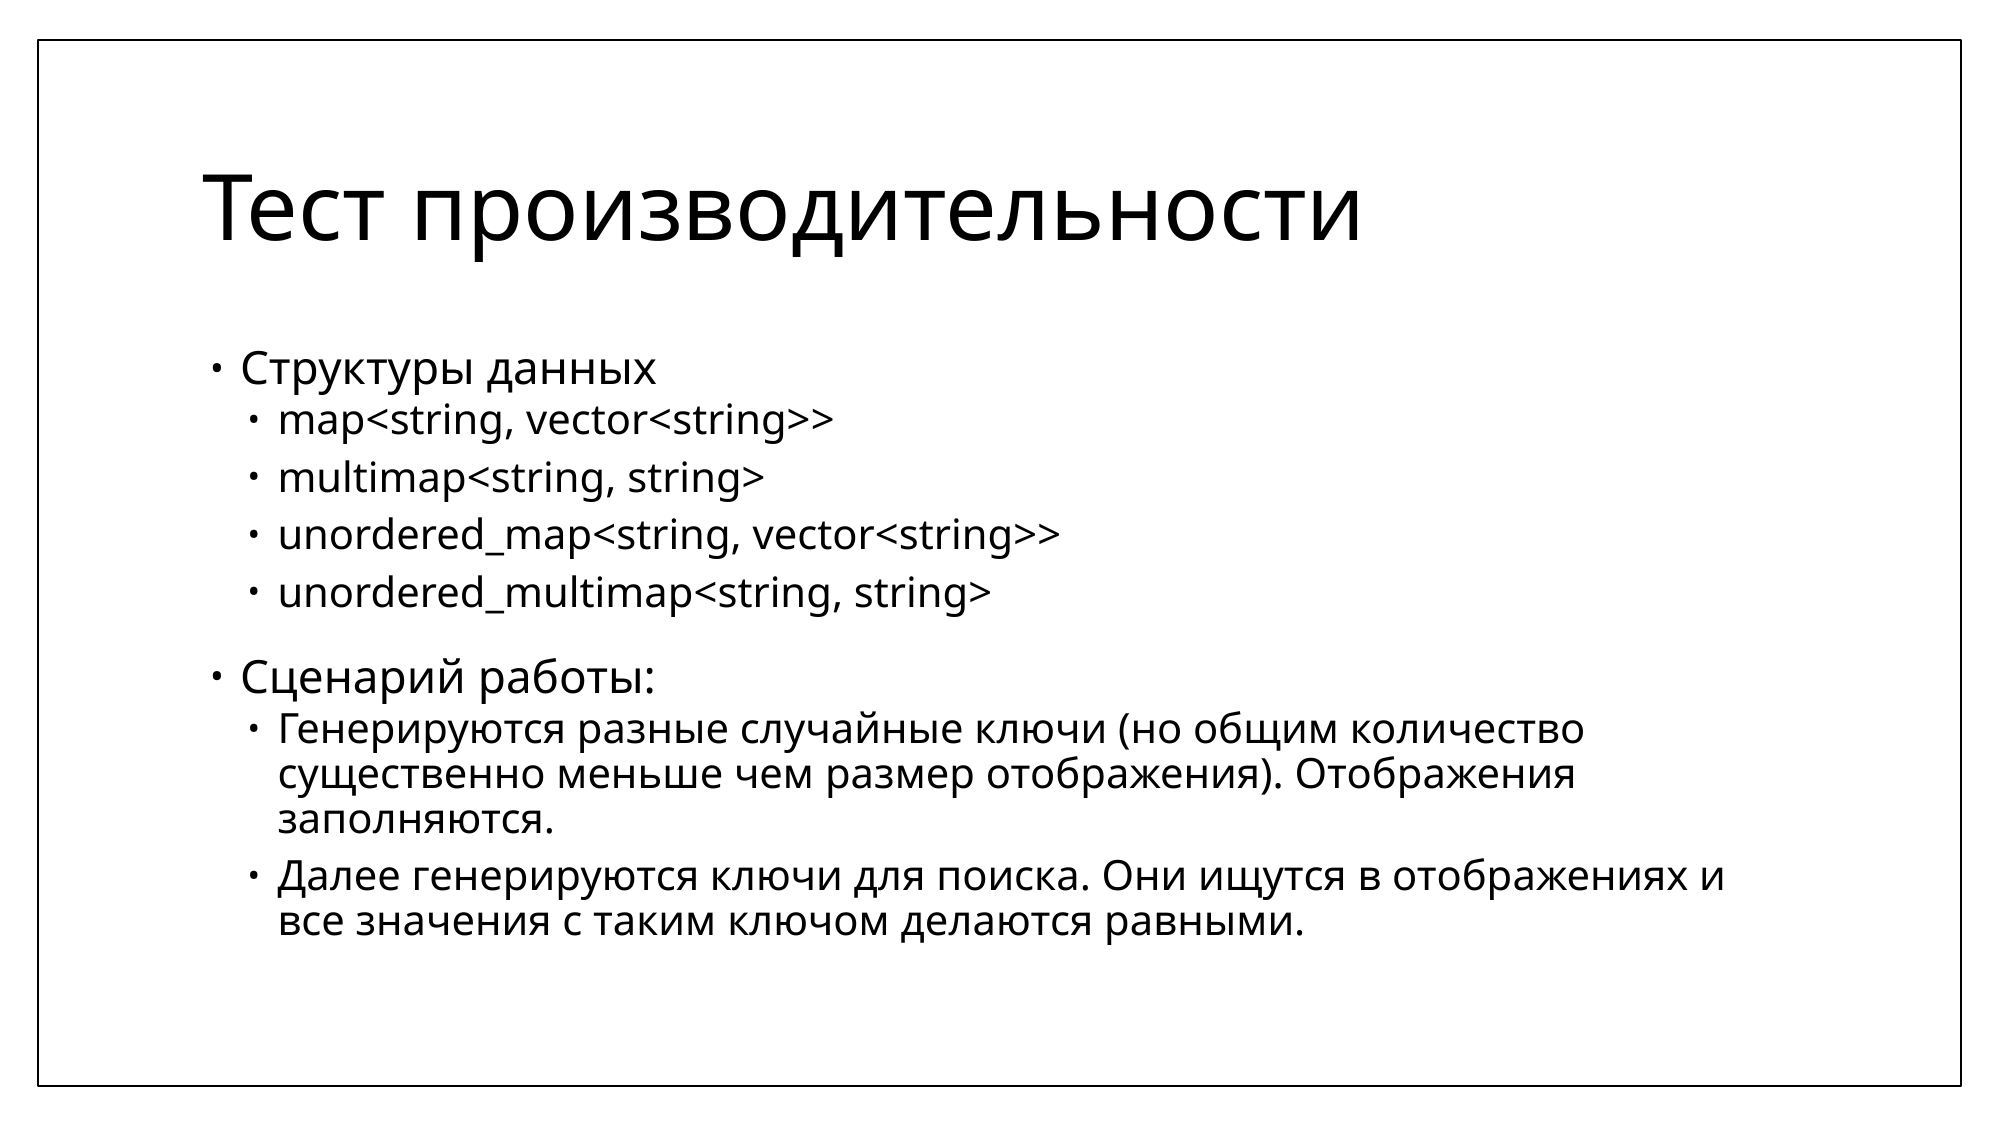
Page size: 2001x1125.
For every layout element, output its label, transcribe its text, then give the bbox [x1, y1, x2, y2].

list Структуры данных map<string, vector<string>> multimap<string, string> unordered_map<string, vector<string>> unordered_multimap<string, string> Сценарий работы: Генерируются разные случайные ключи (но общим количество существенно меньше чем размер отображения). Отображения заполняются. Далее генерируются ключи для поиска. Они ищутся в отображениях и все значения с таким ключом делаются равными. [187, 337, 1808, 1000]
title Тест производительности [187, 99, 1808, 323]
